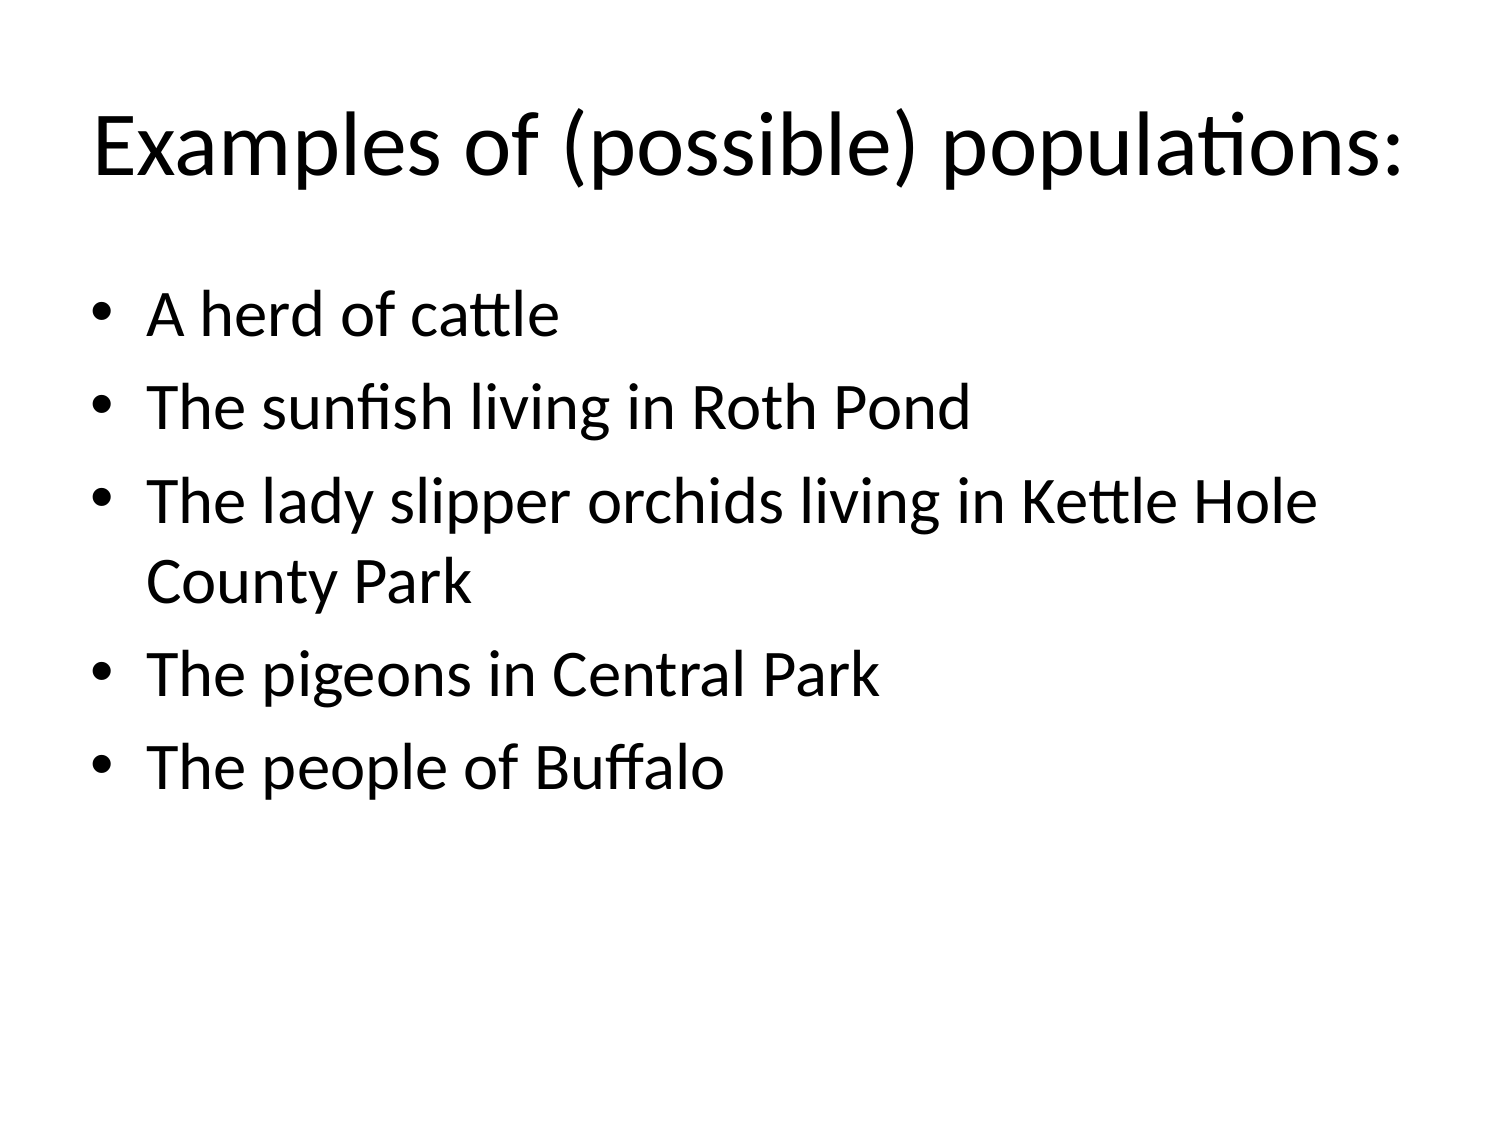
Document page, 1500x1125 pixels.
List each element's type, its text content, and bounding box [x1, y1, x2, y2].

title Examples of (possible) populations: [75, 45, 1425, 233]
list A herd of cattle The sunfish living in Roth Pond The lady slipper orchids living in Kettle Hole County Park The pigeons in Central Park The people of Buffalo [75, 262, 1425, 1005]
